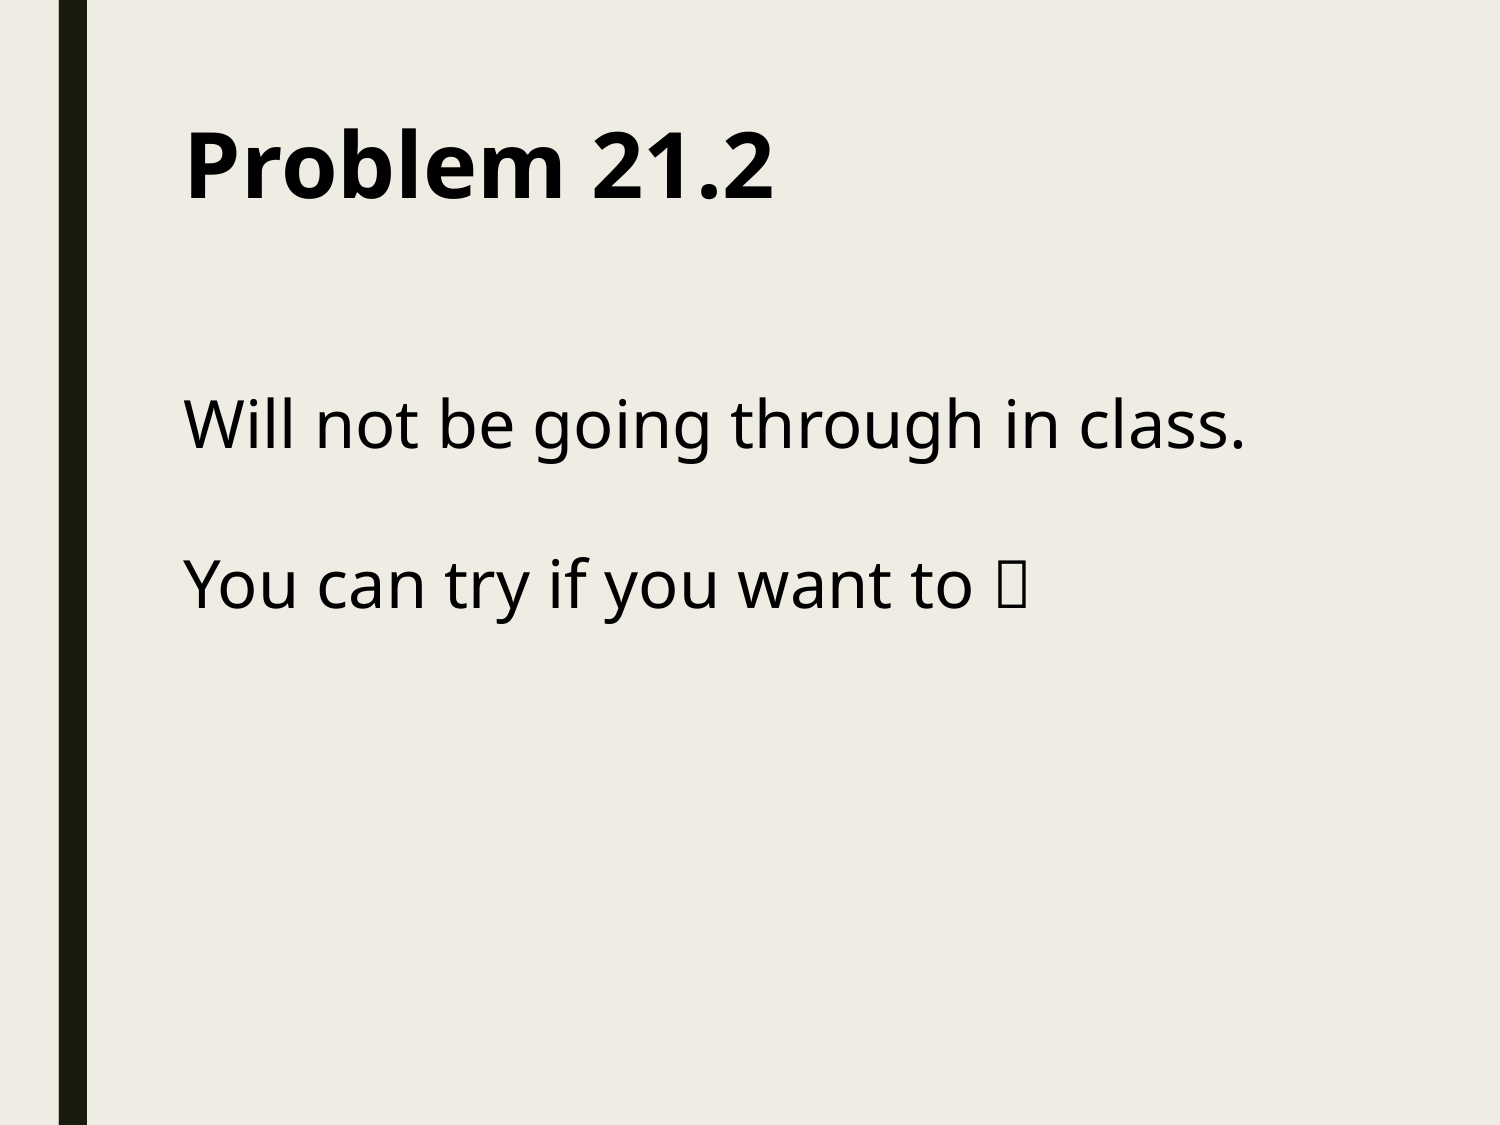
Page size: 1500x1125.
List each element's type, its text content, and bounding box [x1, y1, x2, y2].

text_box Will not be going through in class. You can try if you want to  [168, 374, 1351, 963]
title Problem 21.2 [168, 112, 1351, 357]
